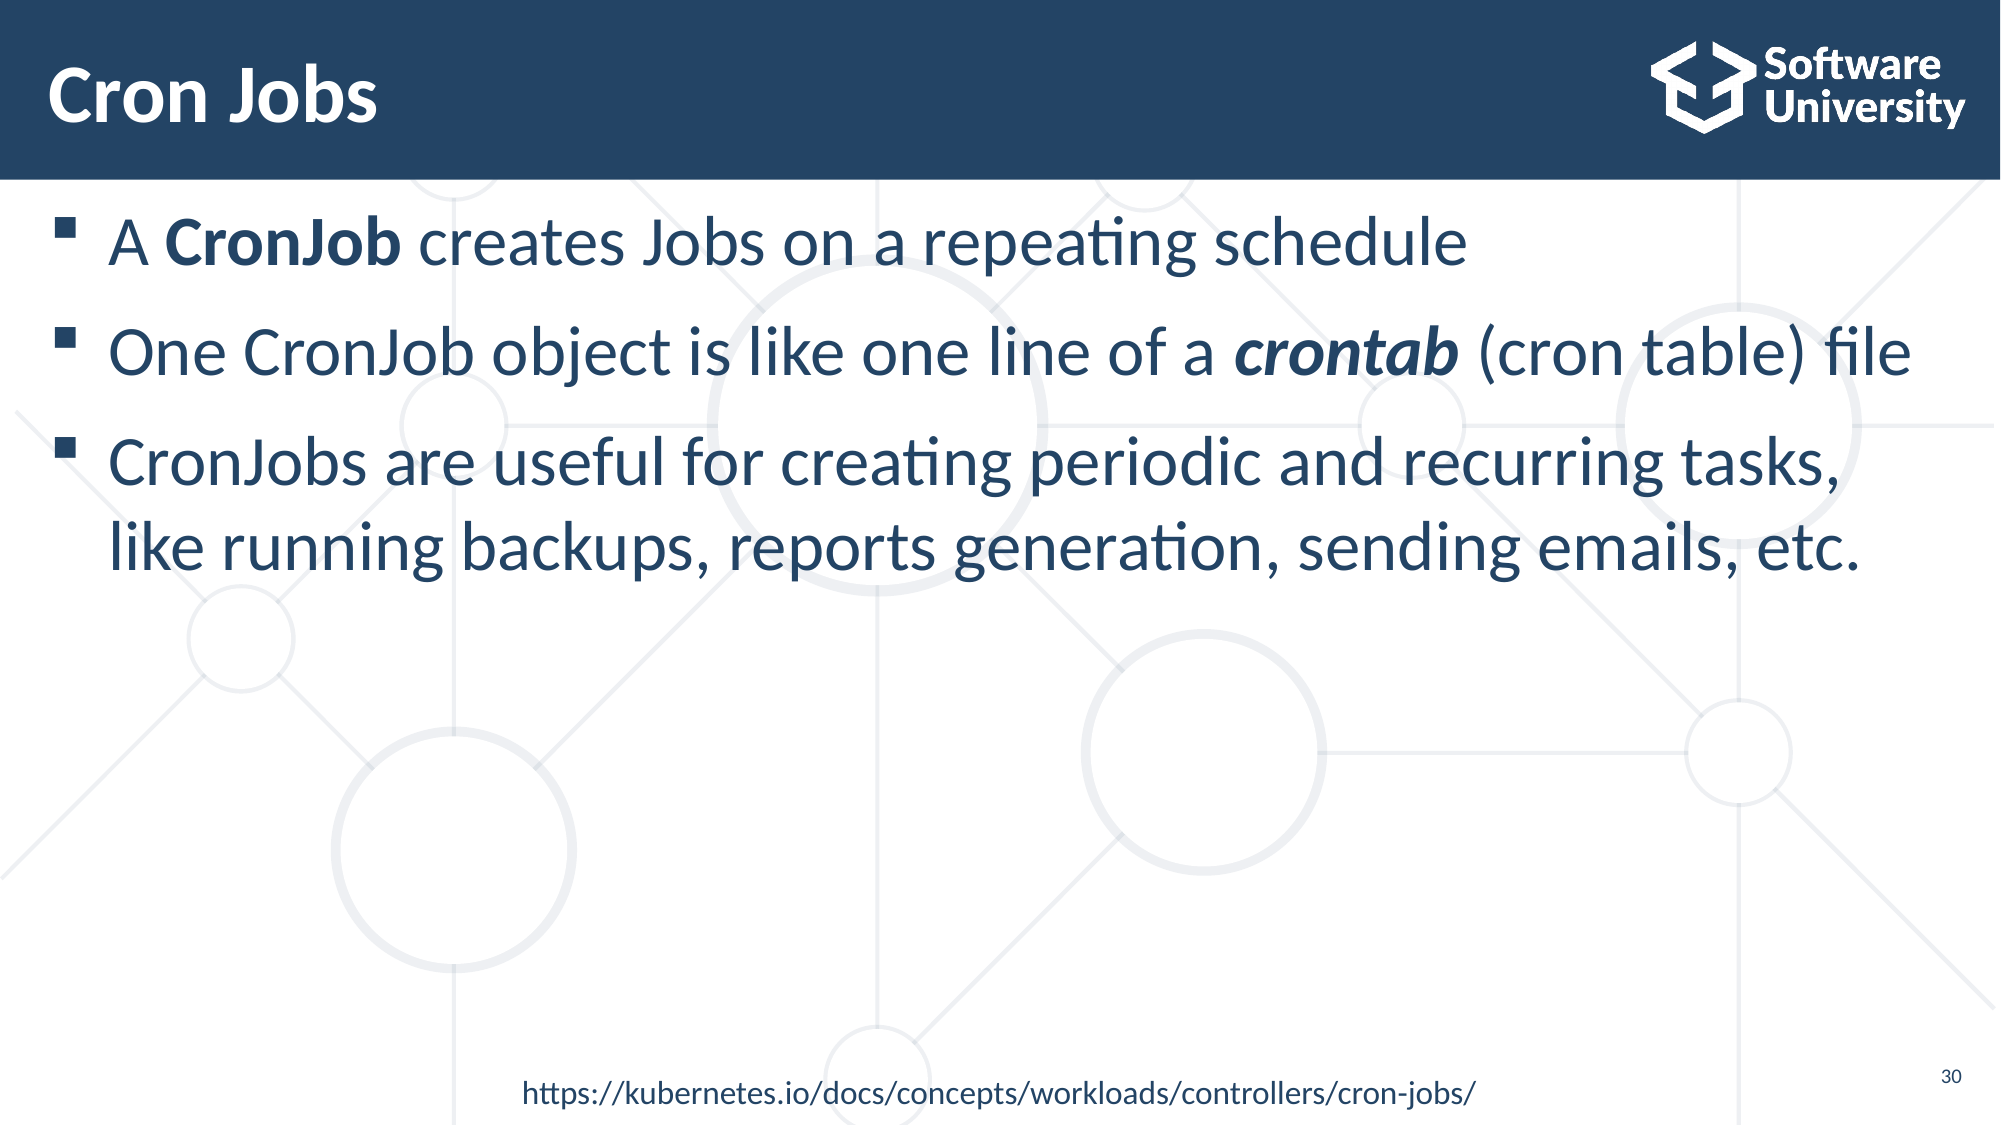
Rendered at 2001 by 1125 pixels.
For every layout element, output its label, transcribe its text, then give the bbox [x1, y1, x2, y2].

text_box https://kubernetes.io/docs/concepts/workloads/controllers/cron-jobs/ [183, 1049, 1816, 1125]
list A CronJob creates Jobs on a repeating schedule One CronJob object is like one line of a crontab (cron table) file CronJobs are useful for creating periodic and recurring tasks, like running backups, reports generation, sending emails, etc. [31, 188, 1968, 1103]
picture [1651, 41, 1966, 134]
title Cron Jobs [31, 16, 1625, 162]
